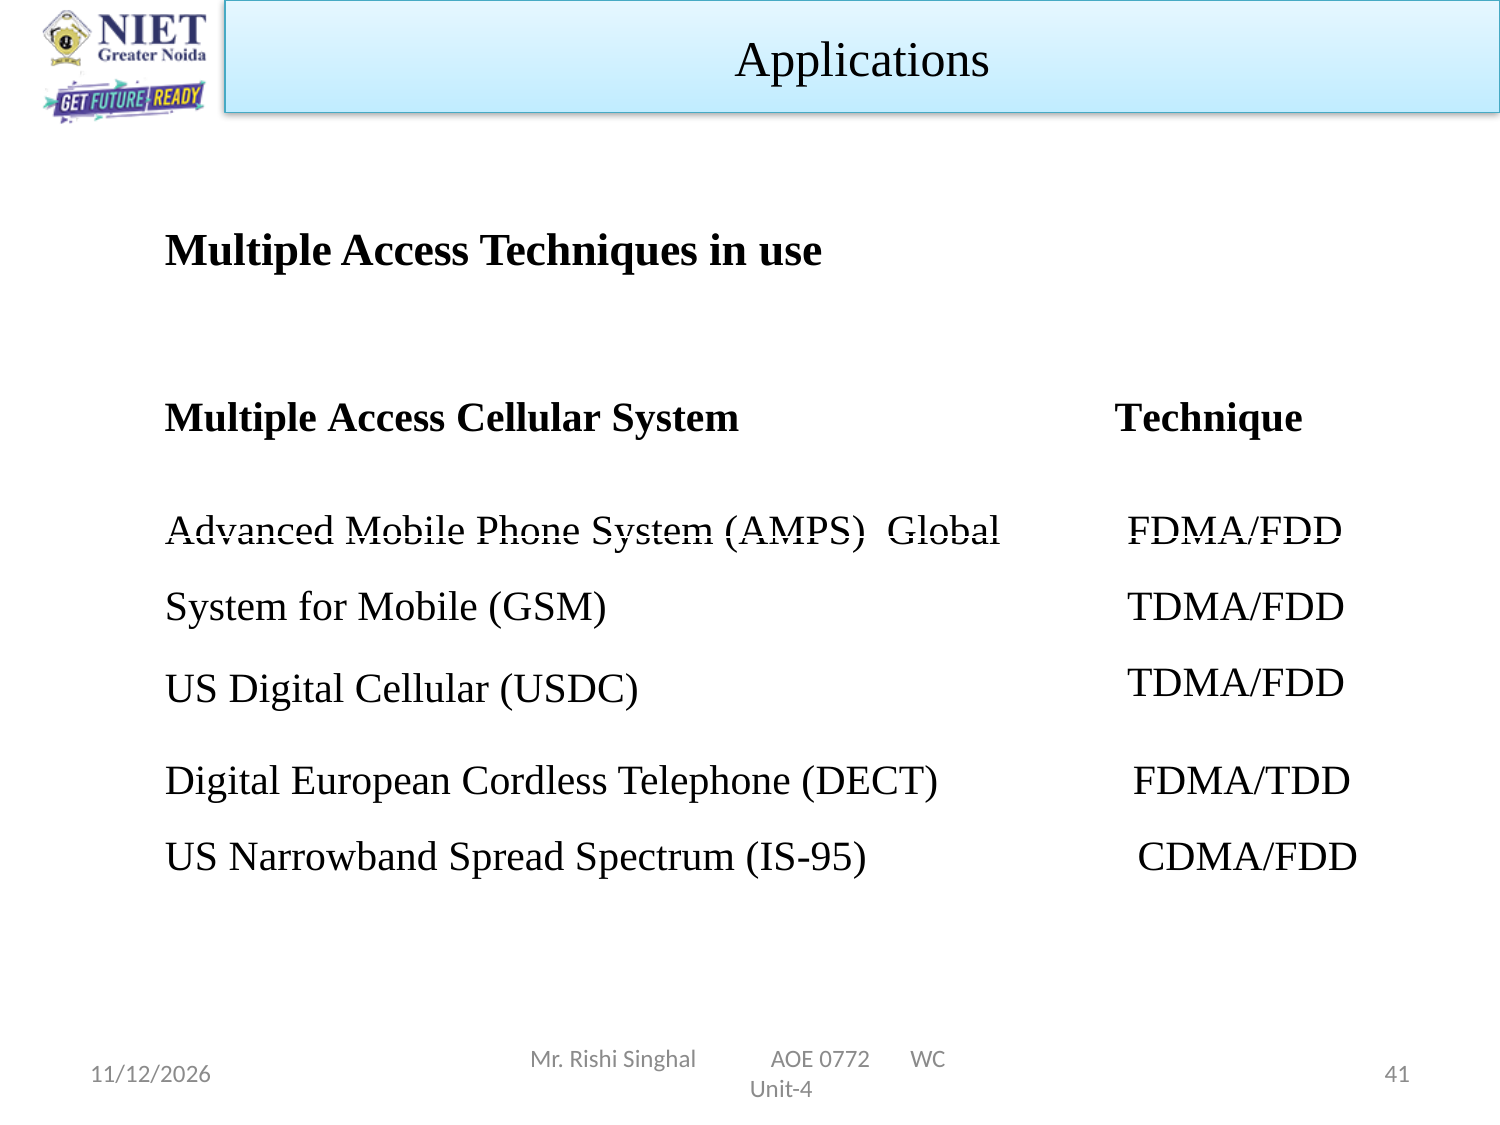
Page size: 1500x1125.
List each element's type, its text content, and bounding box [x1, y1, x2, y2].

text_box Technique [1112, 387, 1399, 440]
slide_number 41 [1074, 1042, 1425, 1103]
text_box Digital European Cordless Telephone (DECT) FDMA/TDD US Narrowband Spread Spectrum (IS-95) CDMA/FDD [162, 725, 1413, 880]
text_box Advanced Mobile Phone System (AMPS) Global System for Mobile (GSM) US Digital Cellular (USDC) [162, 538, 1006, 711]
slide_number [75, 1042, 425, 1103]
text_box Multiple Access Cellular System [162, 387, 1050, 440]
text_box FDMA/FDD TDMA/FDD TDMA/FDD [1125, 474, 1391, 537]
text_box Multiple Access Techniques in use [150, 212, 1238, 283]
picture [5, 0, 244, 135]
text_box FDMA/FDD TDMA/FDD TDMA/FDD [1125, 538, 1391, 705]
footer Mr. Rishi Singhal AOE 0772 WC Unit-4 [512, 1042, 988, 1103]
text_box Applications [246, 0, 1500, 113]
text_box Advanced Mobile Phone System (AMPS) Global System for Mobile (GSM) US Digital Cellular (USDC) [162, 474, 1006, 537]
